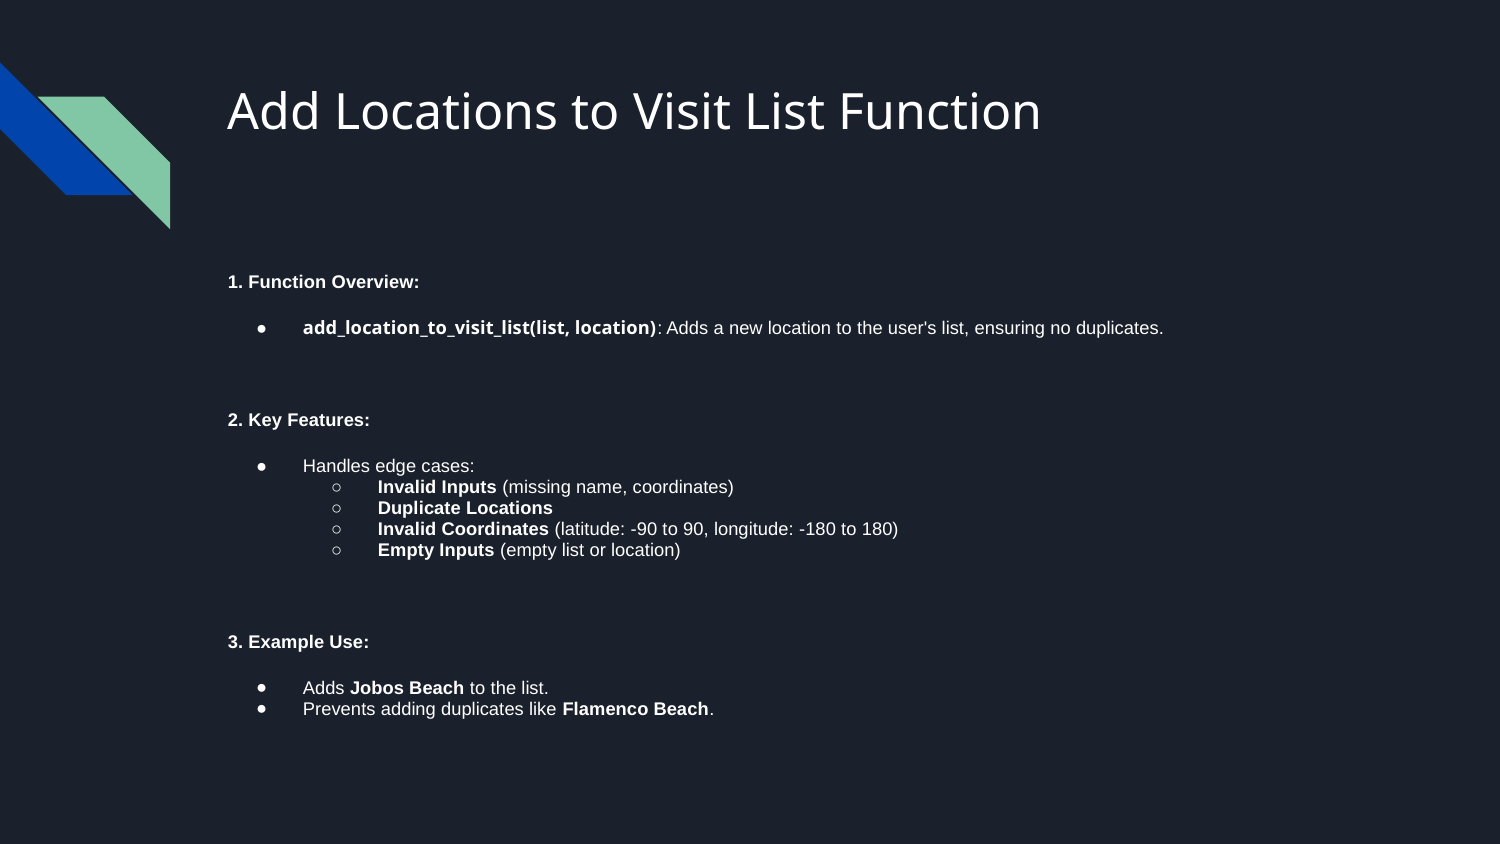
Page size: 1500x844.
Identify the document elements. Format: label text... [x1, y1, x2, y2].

list 1. Function Overview: add_location_to_visit_list(list, location): Adds a new location to the user's list, ensuring no duplicates. 2. Key Features: Handles edge cases: Invalid Inputs (missing name, coordinates) Duplicate Locations Invalid Coordinates (latitude: -90 to 90, longitude: -180 to 180) Empty Inputs (empty list or location) 3. Example Use: Adds Jobos Beach to the list. Prevents adding duplicates like Flamenco Beach. [212, 257, 1368, 735]
title Add Locations to Visit List Function [212, 64, 1368, 215]
